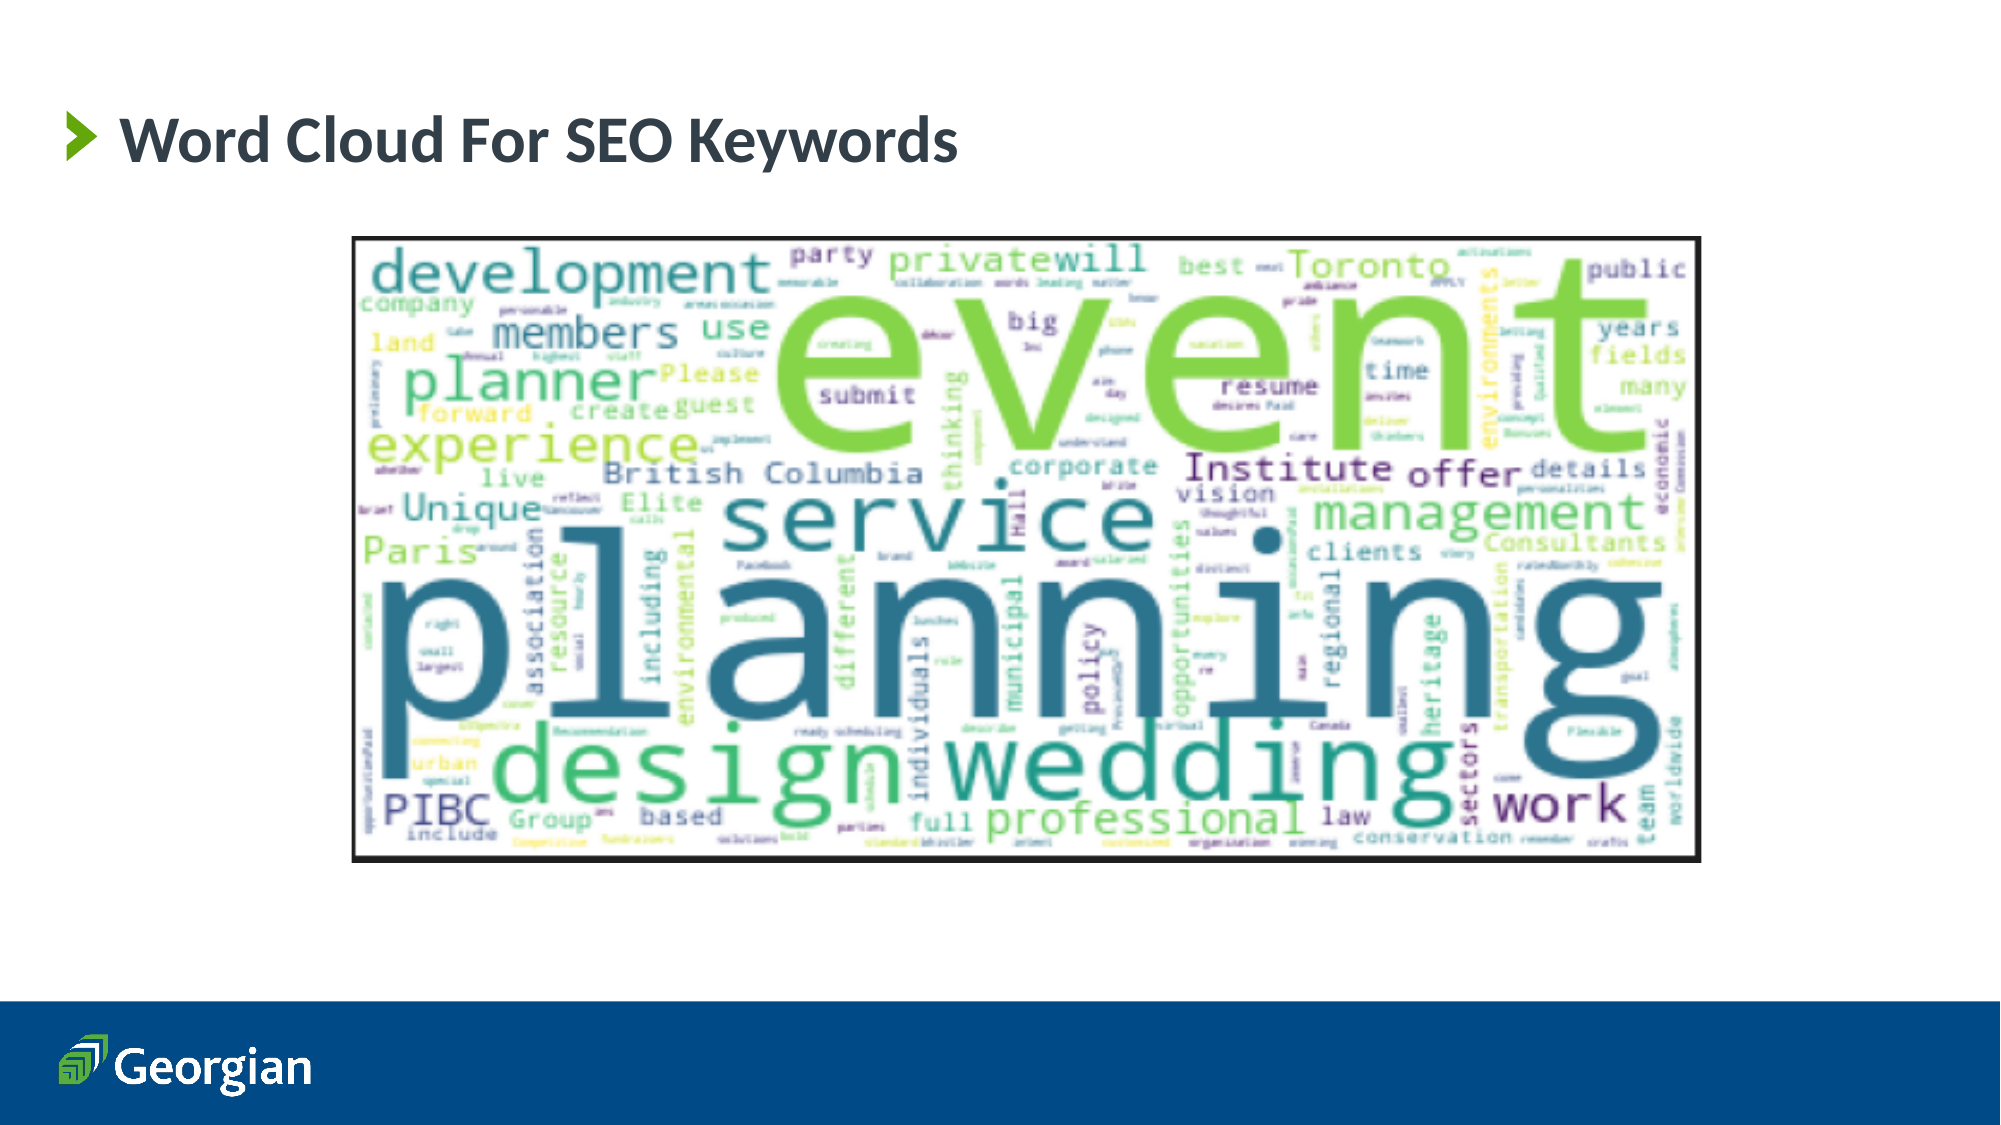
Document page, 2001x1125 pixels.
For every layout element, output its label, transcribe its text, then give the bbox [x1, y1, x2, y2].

title Word Cloud For SEO Keywords [66, 95, 1866, 220]
picture [33, 1017, 336, 1122]
picture [351, 236, 1702, 863]
